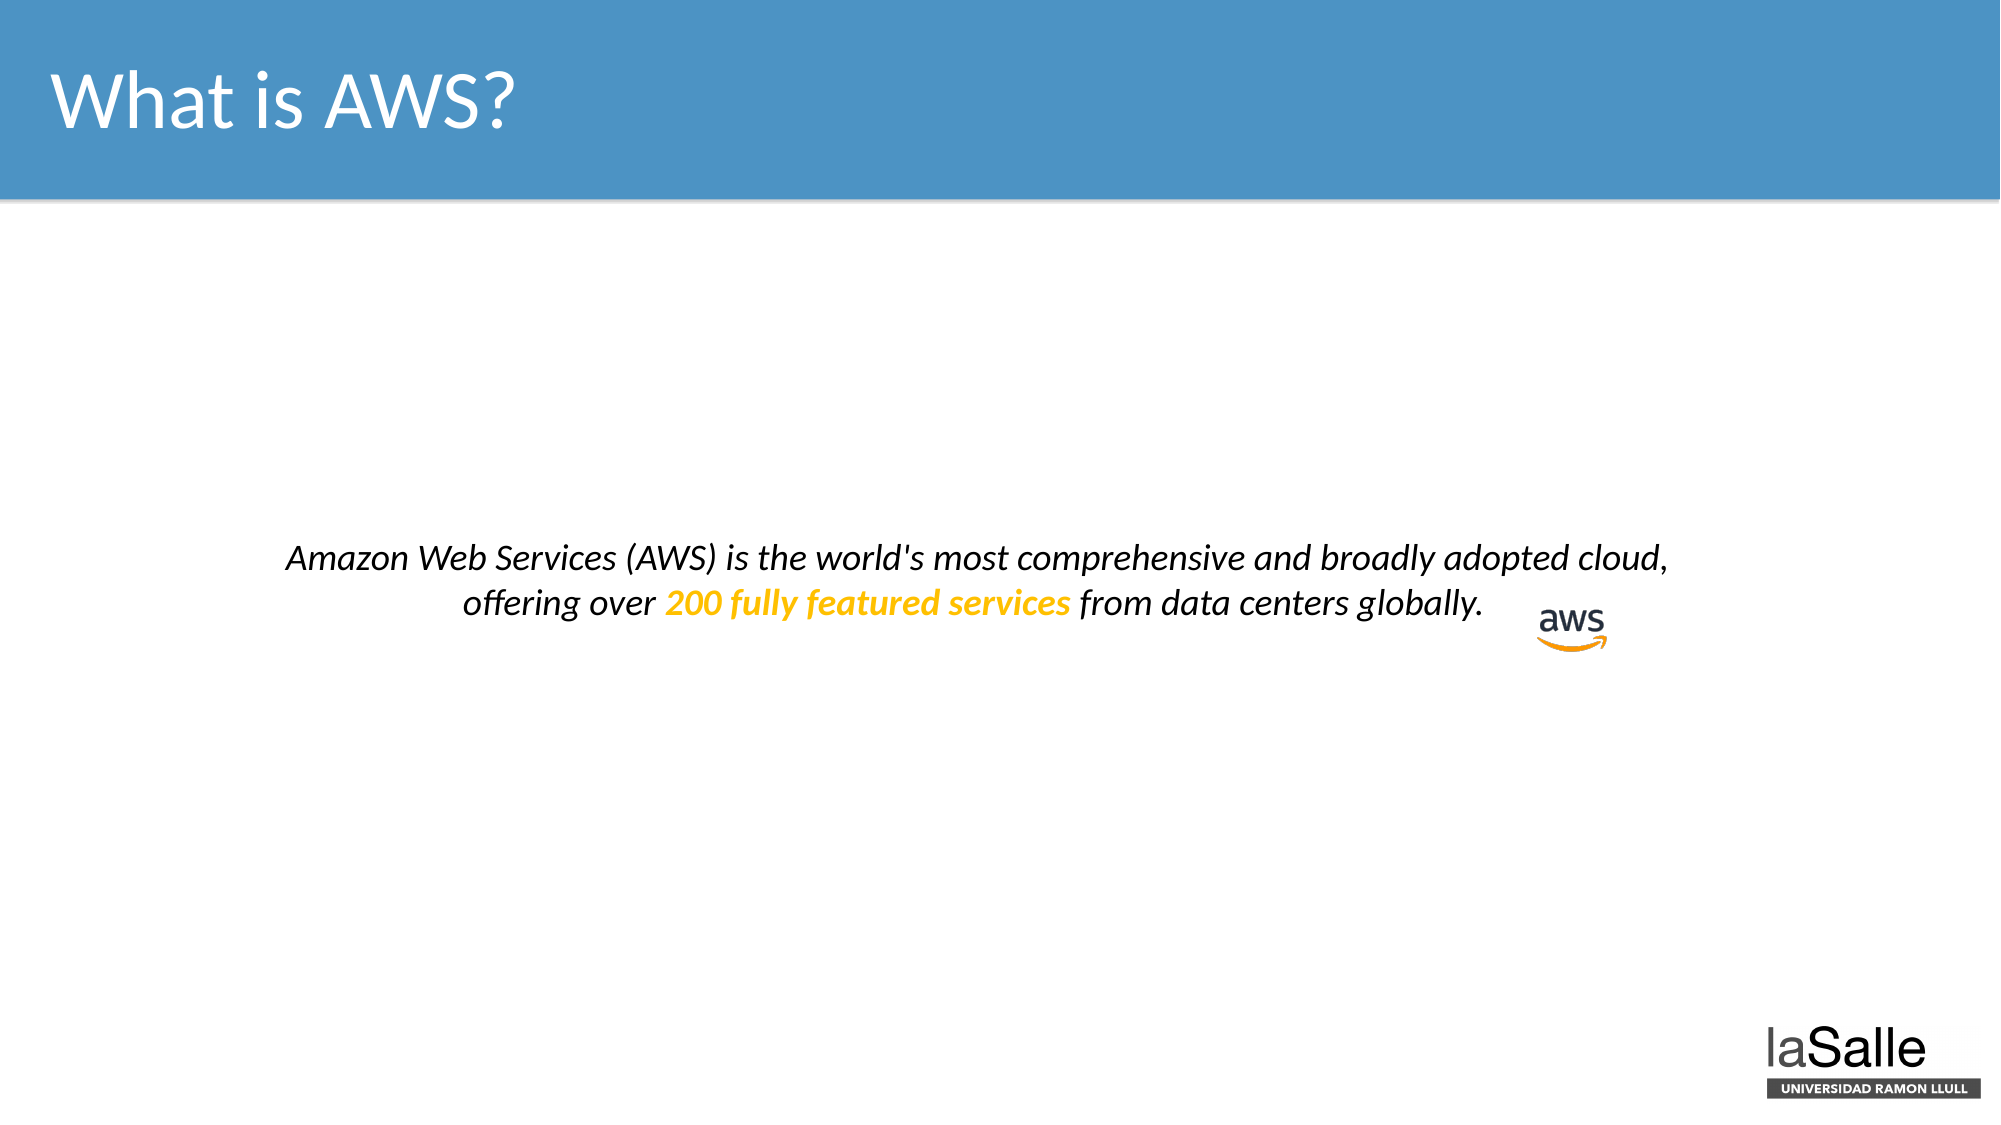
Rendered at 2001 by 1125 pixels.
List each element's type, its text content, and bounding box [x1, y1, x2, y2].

picture [1767, 1026, 1981, 1104]
text_box [0, 0, 2000, 200]
picture [1461, 567, 1683, 694]
text_box What is AWS? [35, 37, 1950, 153]
text_box Amazon Web Services (AWS) is the world's most comprehensive and broadly adopted cloud, offering over 200 fully featured services from data centers globally. [90, 532, 1875, 623]
